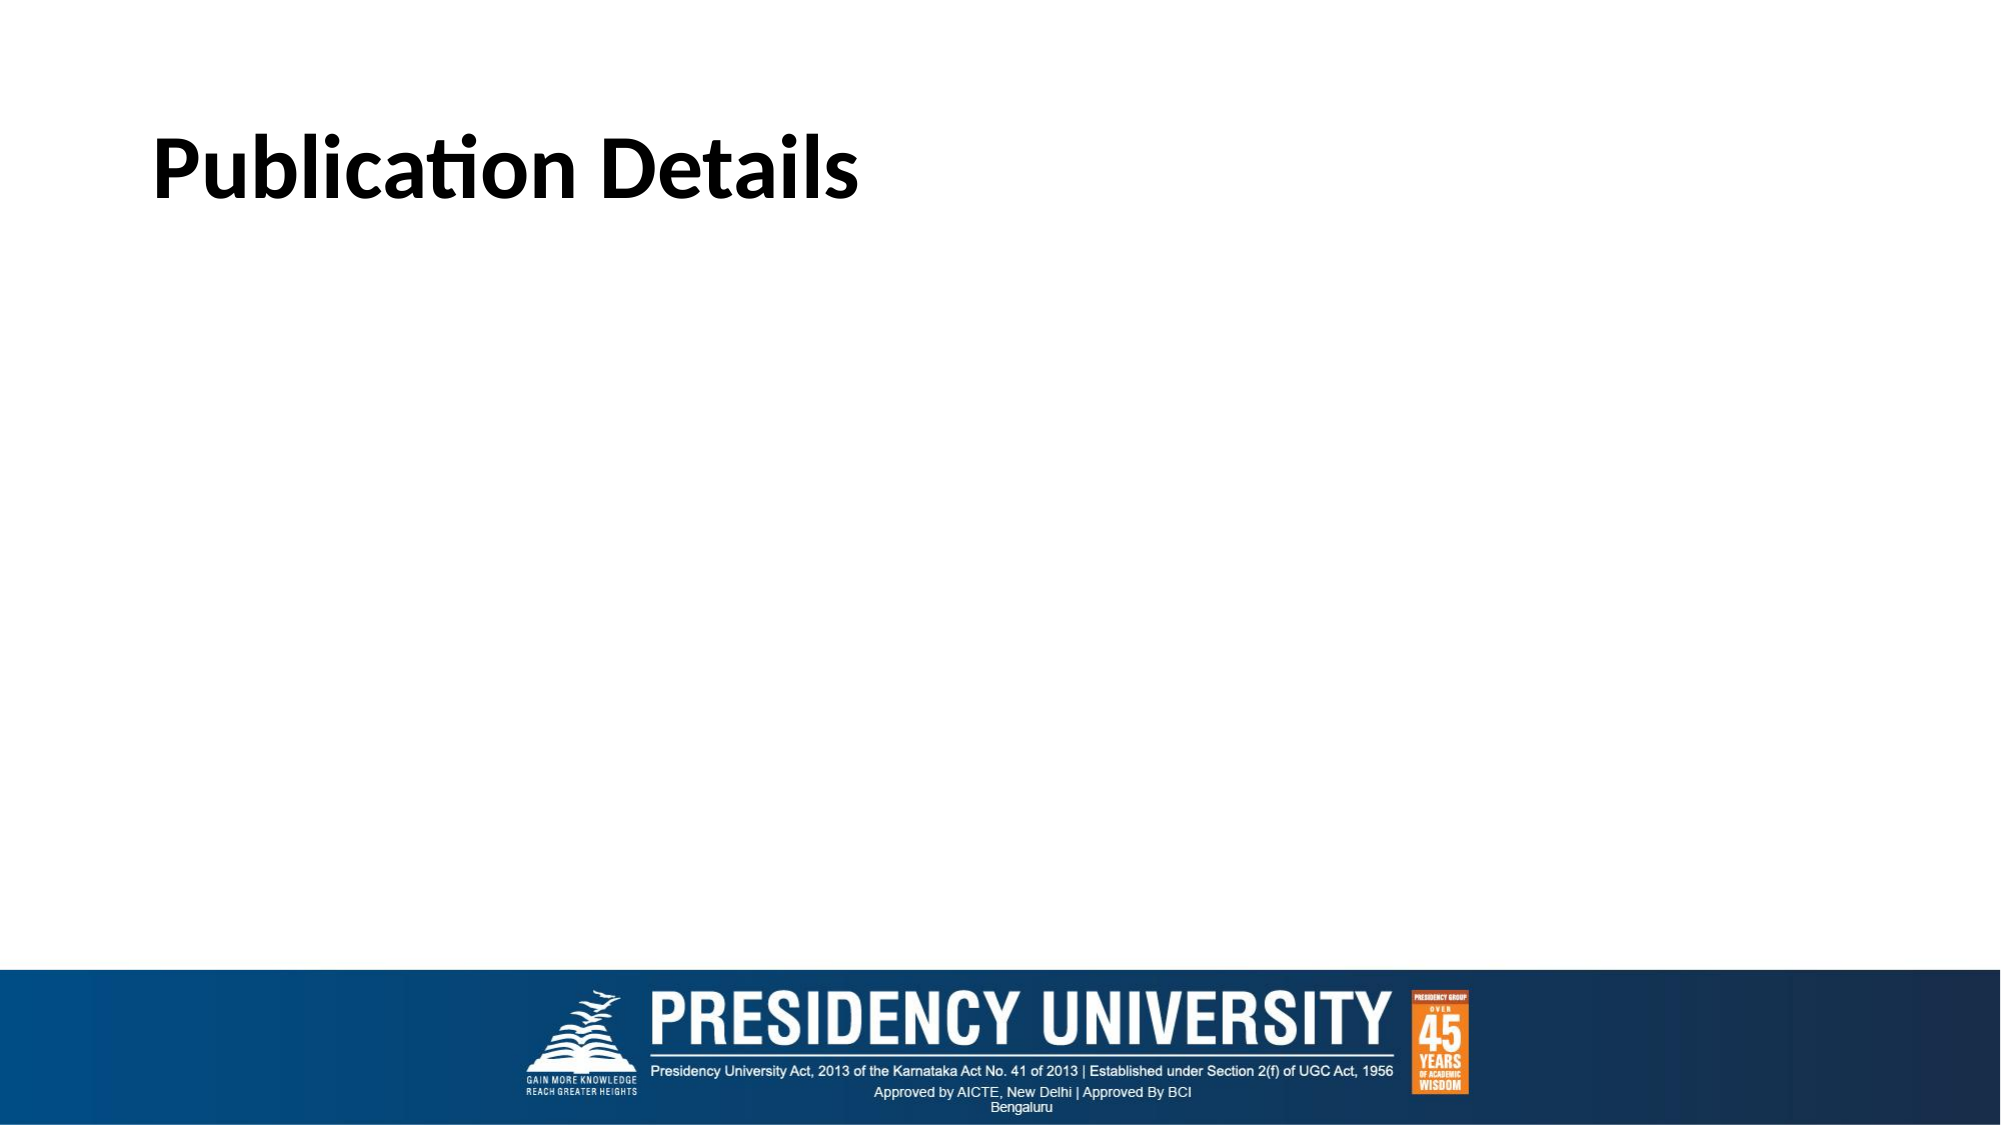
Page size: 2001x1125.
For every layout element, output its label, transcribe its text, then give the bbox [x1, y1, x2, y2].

title Publication Details [137, 59, 1863, 278]
picture [0, 0, 2001, 1125]
